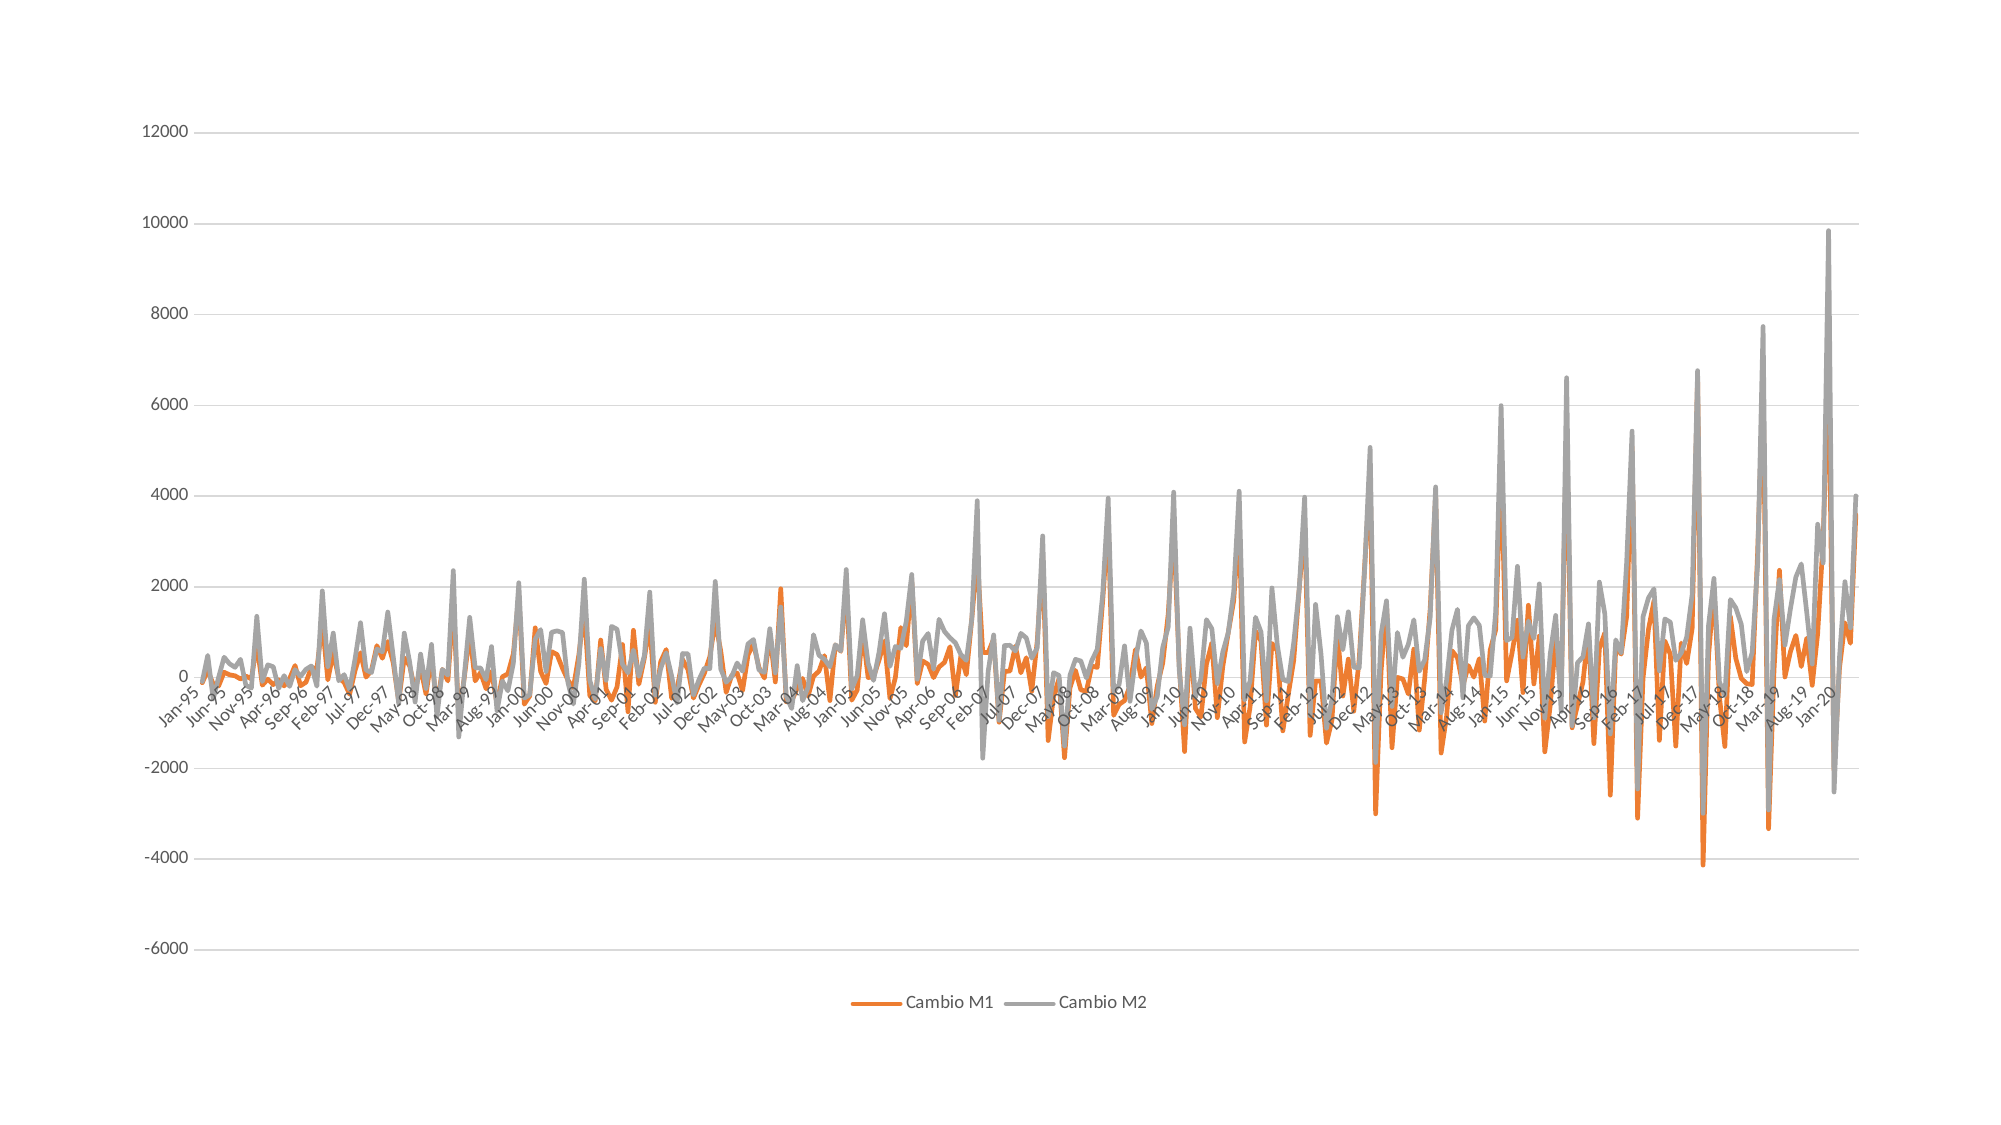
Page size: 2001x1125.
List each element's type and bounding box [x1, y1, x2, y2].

chart [105, 105, 1895, 1020]
